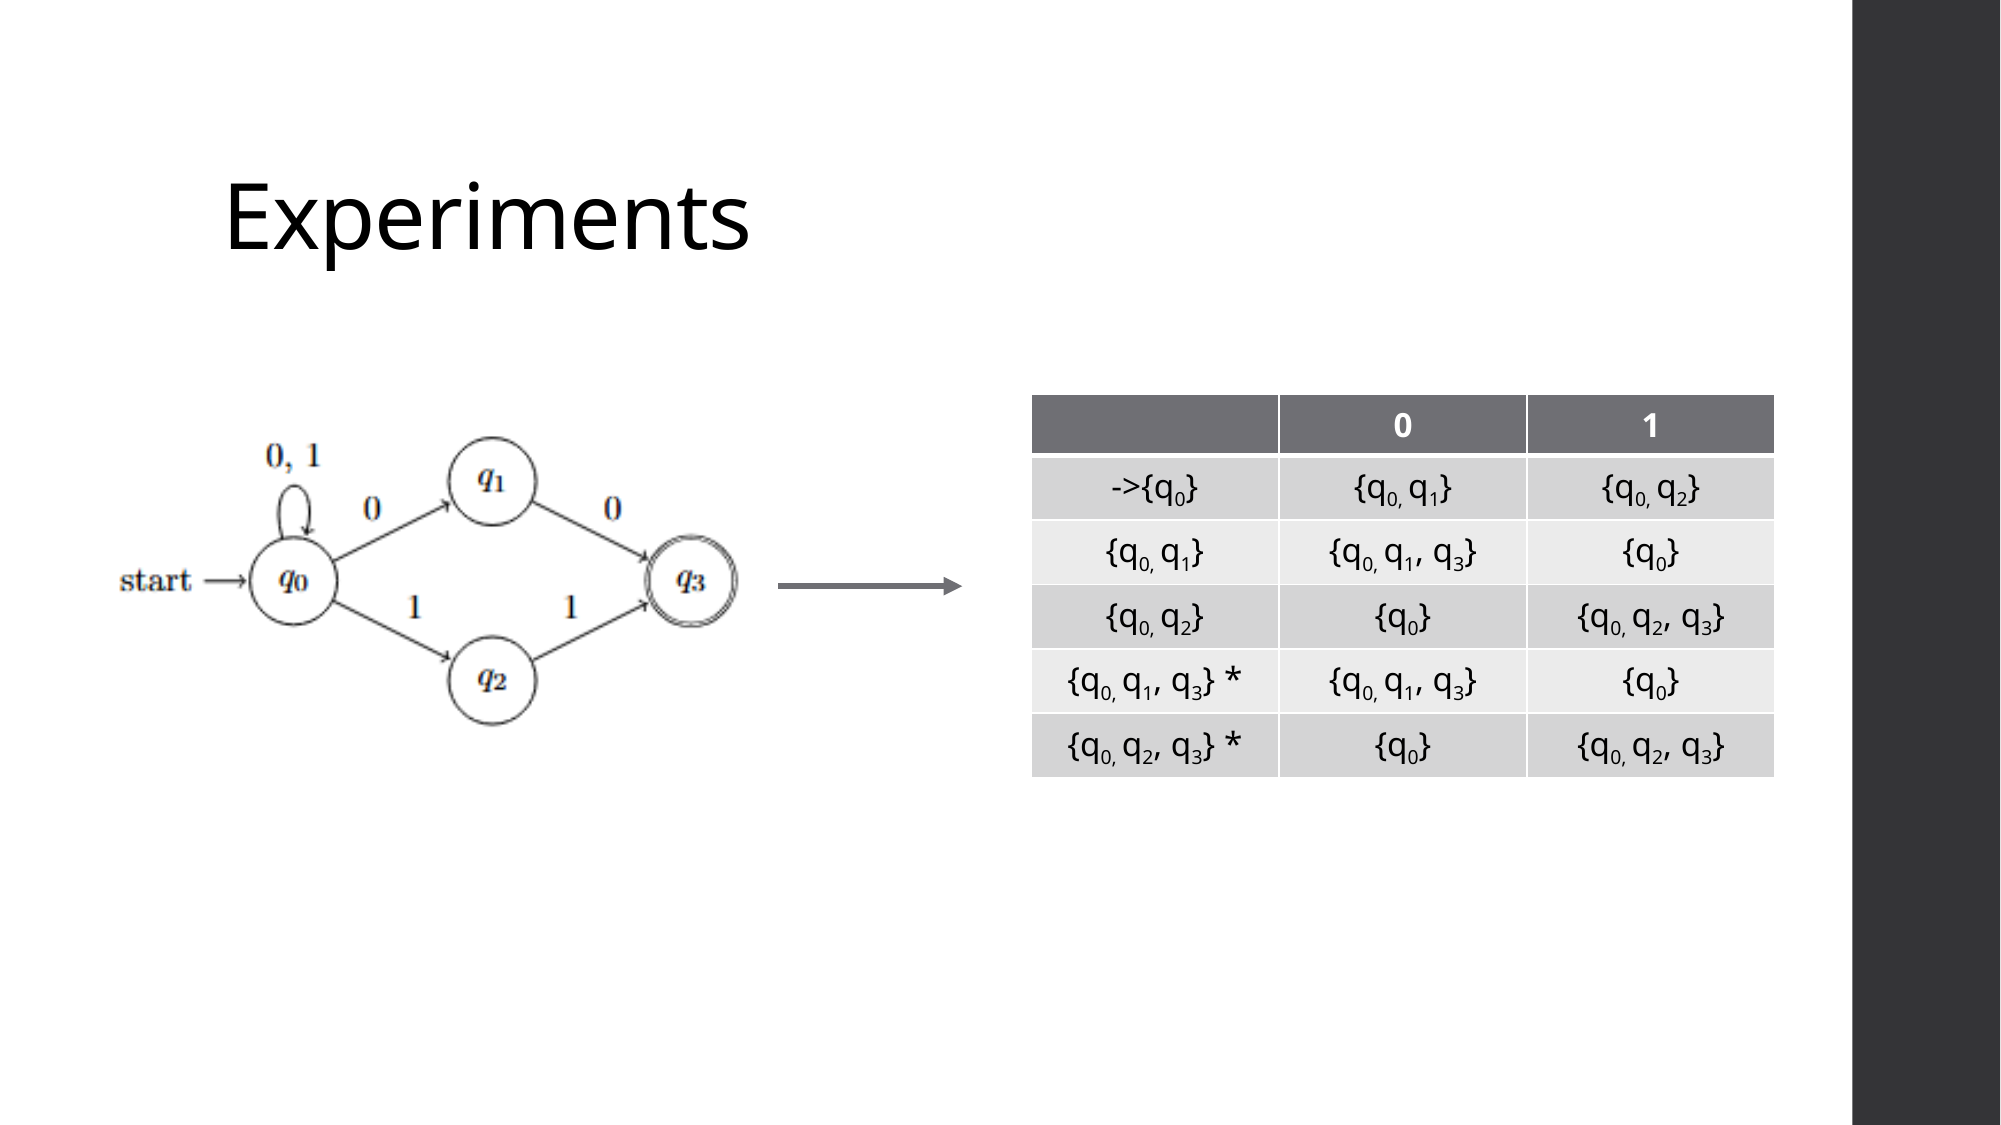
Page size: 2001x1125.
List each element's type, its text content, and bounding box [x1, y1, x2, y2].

table_header [1032, 395, 1278, 453]
table_cell {q0, q2, q3} * [1032, 714, 1278, 777]
table_cell {q0} [1280, 585, 1526, 648]
table_cell {q0, q2, q3} [1528, 714, 1774, 777]
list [99, 412, 764, 742]
table_header 0 [1280, 395, 1526, 453]
table_cell {q0, q2} [1032, 585, 1278, 648]
table_cell ->{q0} [1032, 458, 1278, 519]
table_header 1 [1528, 395, 1774, 453]
table_cell {q0, q1, q3} [1280, 521, 1526, 584]
table_cell {q0} [1280, 714, 1526, 777]
table_cell {q0} [1528, 521, 1774, 584]
title Experiments [206, 60, 1797, 278]
table_cell {q0, q1} [1280, 458, 1526, 519]
table_cell {q0, q1, q3} [1280, 650, 1526, 712]
table_cell {q0, q2, q3} [1528, 585, 1774, 648]
table_cell {q0, q1, q3} * [1032, 650, 1278, 712]
table_cell {q0, q2} [1528, 458, 1774, 519]
table_cell {q0} [1528, 650, 1774, 712]
table_cell {q0, q1} [1032, 521, 1278, 584]
